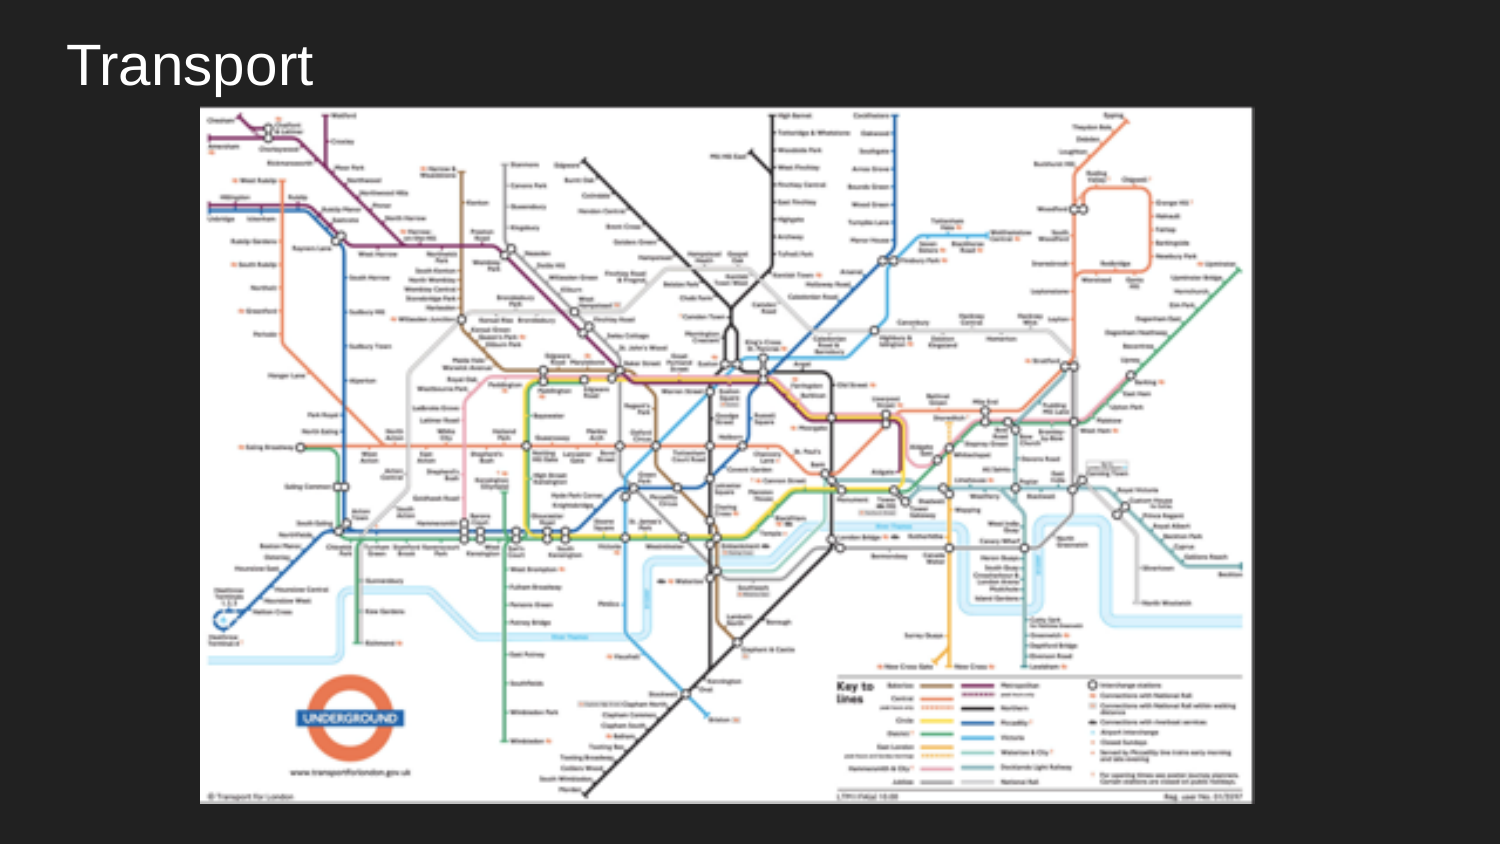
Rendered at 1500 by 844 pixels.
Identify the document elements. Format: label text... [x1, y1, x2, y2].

picture [199, 105, 1255, 805]
title Transport [51, 12, 1449, 107]
